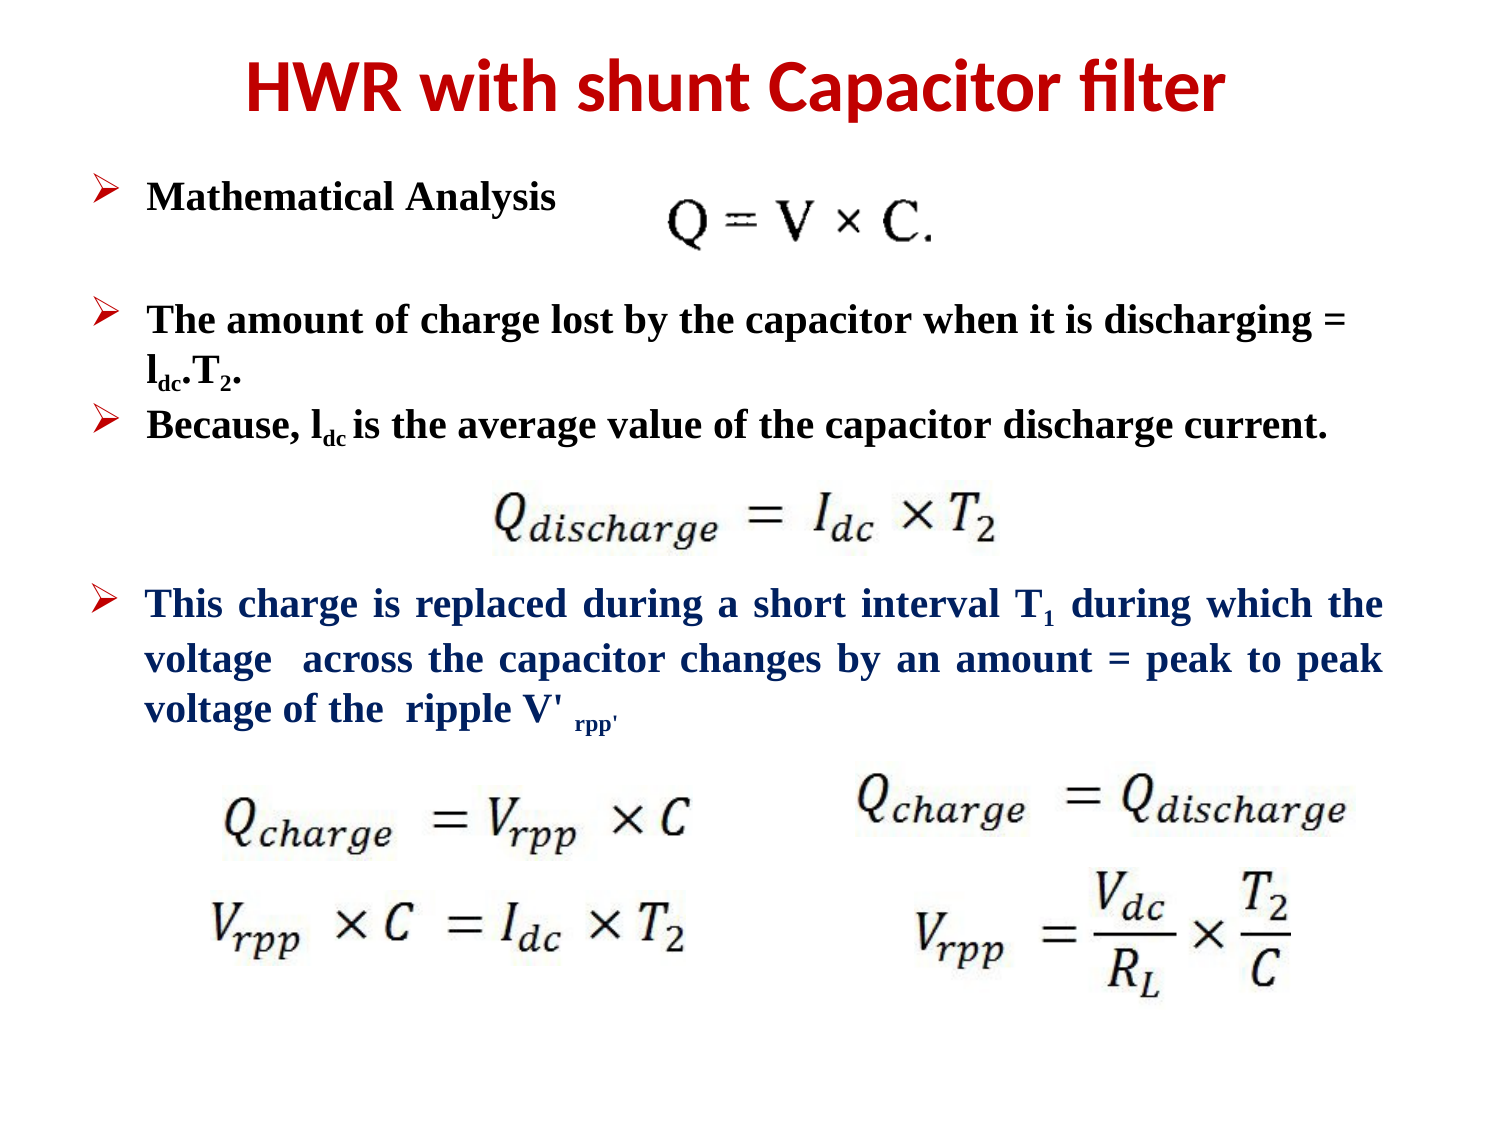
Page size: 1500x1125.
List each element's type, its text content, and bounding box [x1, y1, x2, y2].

picture [491, 480, 1001, 556]
title HWR with shunt Capacitor filter [87, 33, 1383, 166]
text_box This charge is replaced during a short interval T1 during which the voltage across the capacitor changes by an amount = peak to peak voltage of the ripple V' rpp' [81, 574, 1391, 737]
picture [667, 198, 931, 251]
picture [855, 761, 1356, 837]
picture [210, 890, 687, 966]
picture [913, 866, 1291, 1010]
picture [222, 784, 694, 861]
text_box Mathematical Analysis The amount of charge lost by the capacitor when it is discharging = ldc.T2. Because, ldc is the average value of the capacitor discharge current. [85, 166, 1430, 452]
